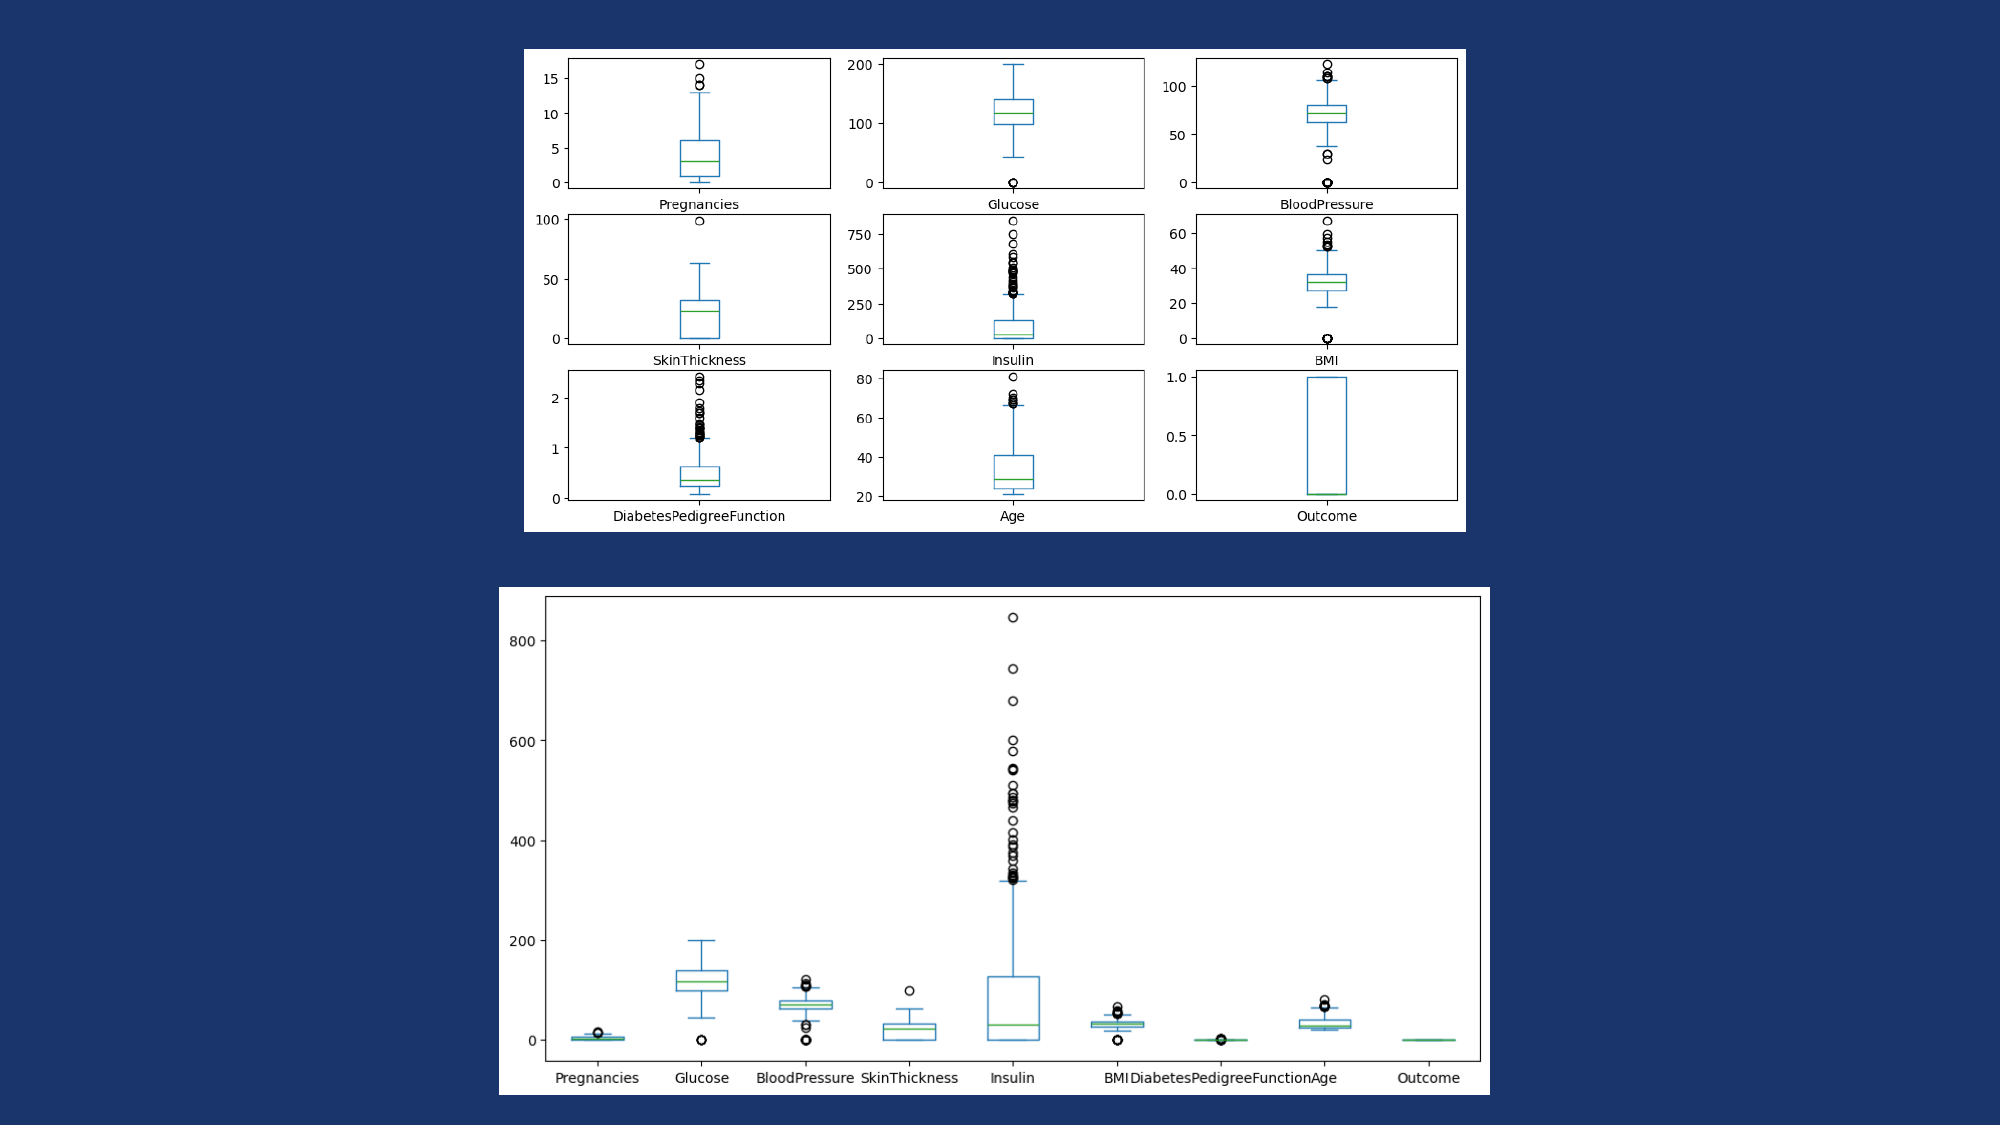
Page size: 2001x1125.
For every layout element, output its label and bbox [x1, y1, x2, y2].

picture [523, 49, 1466, 533]
picture [499, 586, 1491, 1095]
